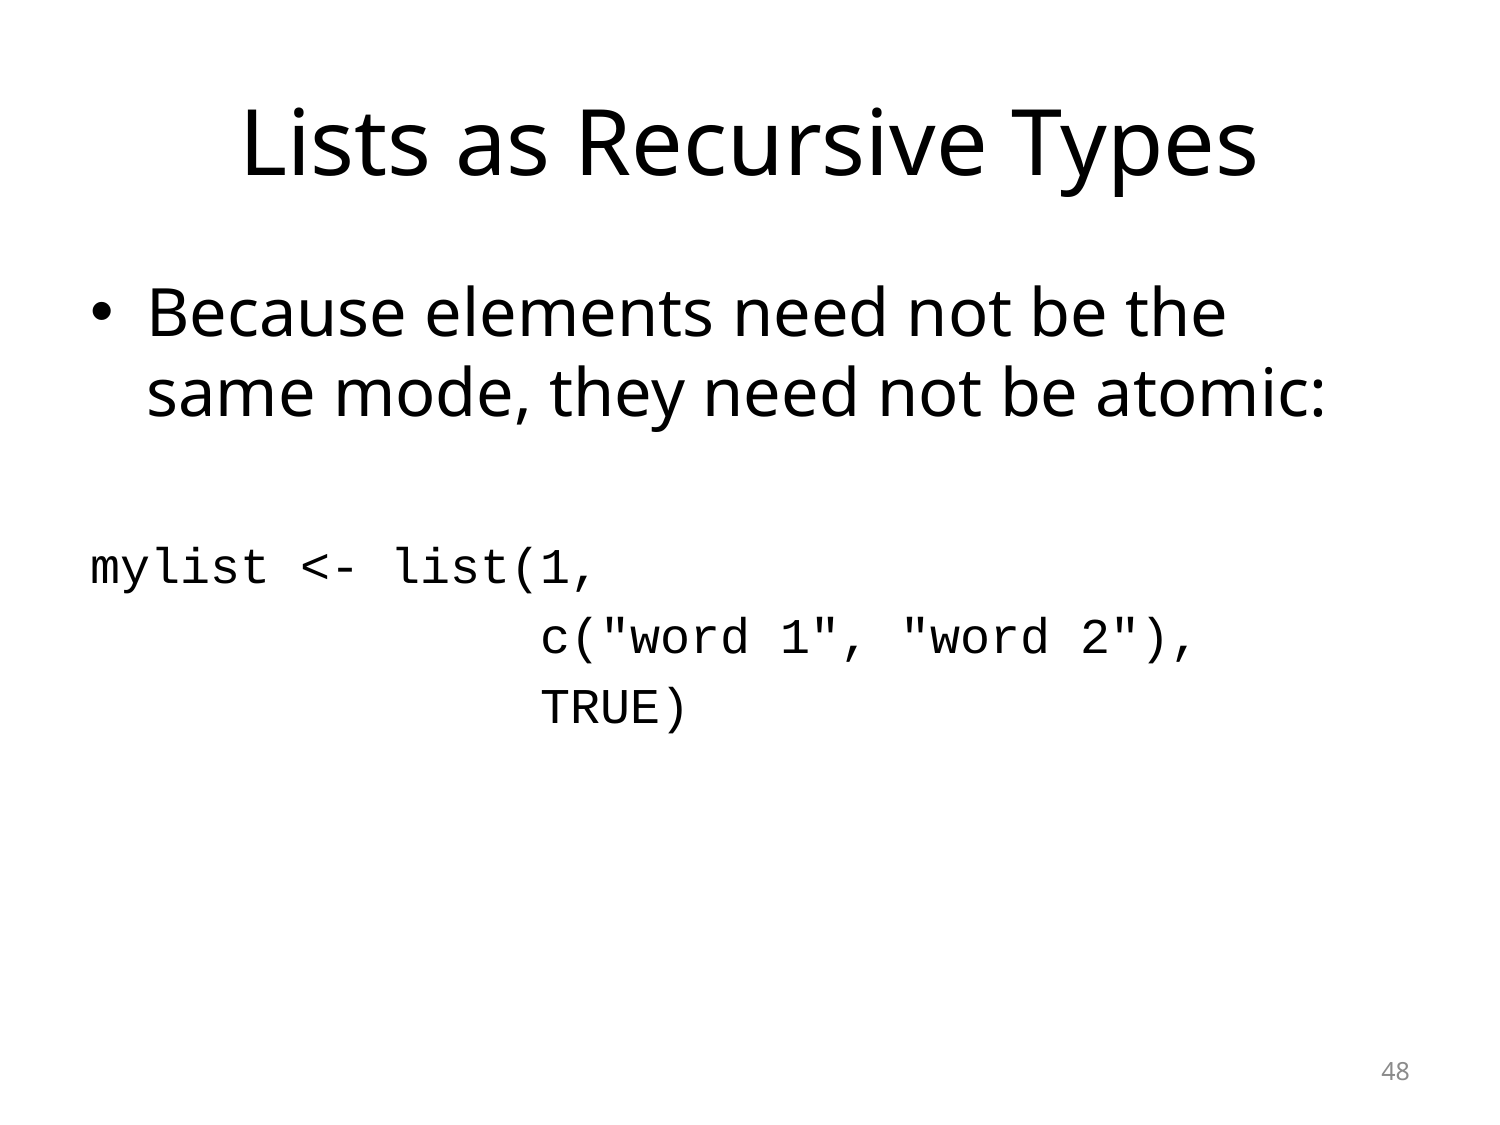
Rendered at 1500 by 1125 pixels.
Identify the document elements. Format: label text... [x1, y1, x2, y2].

title Lists as Recursive Types [75, 45, 1425, 233]
slide_number 48 [1074, 1042, 1425, 1103]
list Because elements need not be the same mode, they need not be atomic: mylist <- list(1, c("word 1", "word 2"), TRUE) [75, 262, 1425, 1005]
